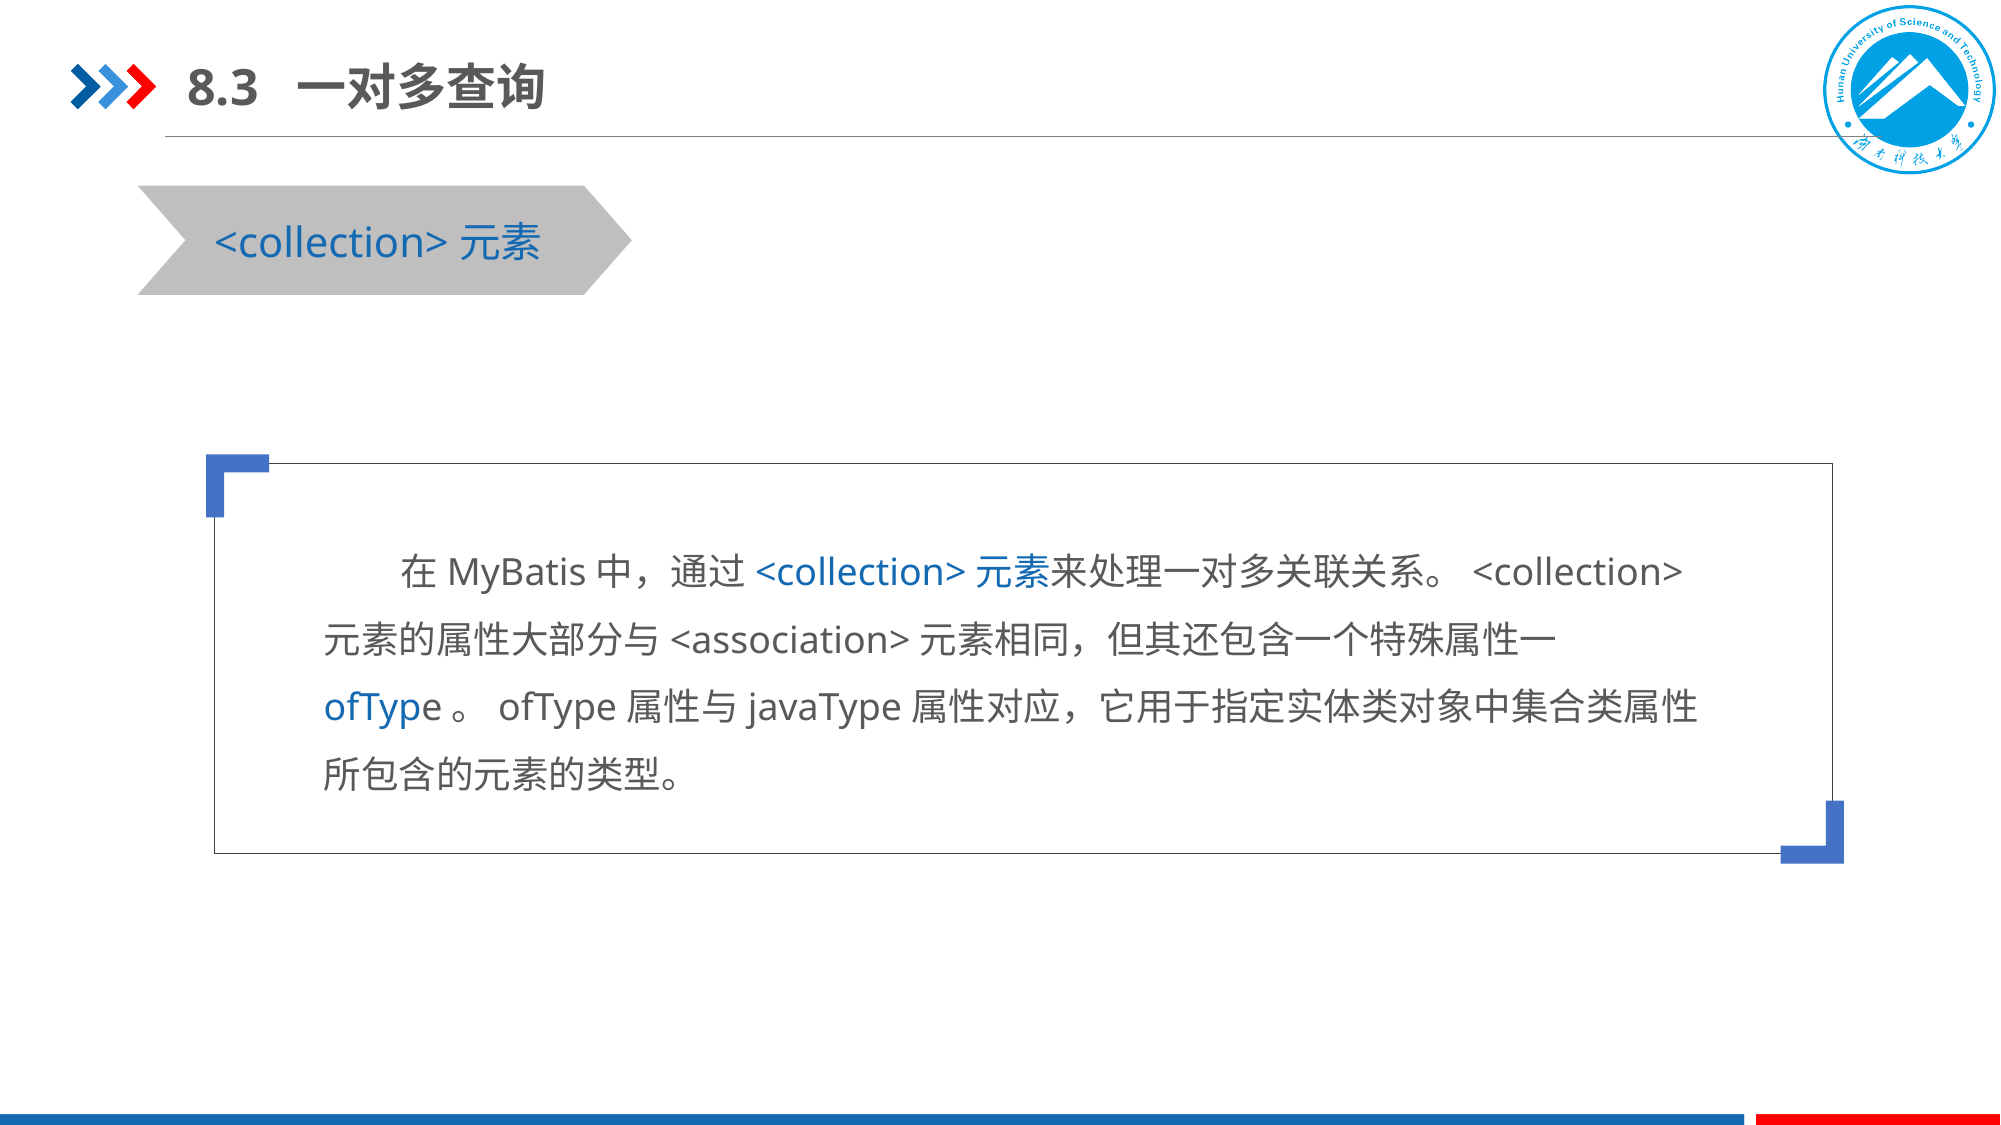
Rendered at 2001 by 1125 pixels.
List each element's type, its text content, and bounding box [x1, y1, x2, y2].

text_box [205, 453, 270, 519]
text_box [1780, 800, 1845, 865]
picture [1867, 59, 1897, 87]
picture [1823, 104, 1836, 136]
picture [1924, 5, 1996, 75]
text_box STEP 03 [172, 226, 184, 254]
text_box [137, 185, 632, 295]
picture [1921, 105, 1996, 175]
picture [1861, 60, 1963, 118]
picture [1827, 9, 1992, 170]
text_box 8.3 一对多查询 [187, 43, 867, 127]
text_box <collection>元素 [199, 208, 558, 274]
picture [1870, 56, 1917, 97]
picture [1823, 137, 1898, 175]
picture [1823, 5, 1895, 76]
text_box [213, 462, 1834, 854]
